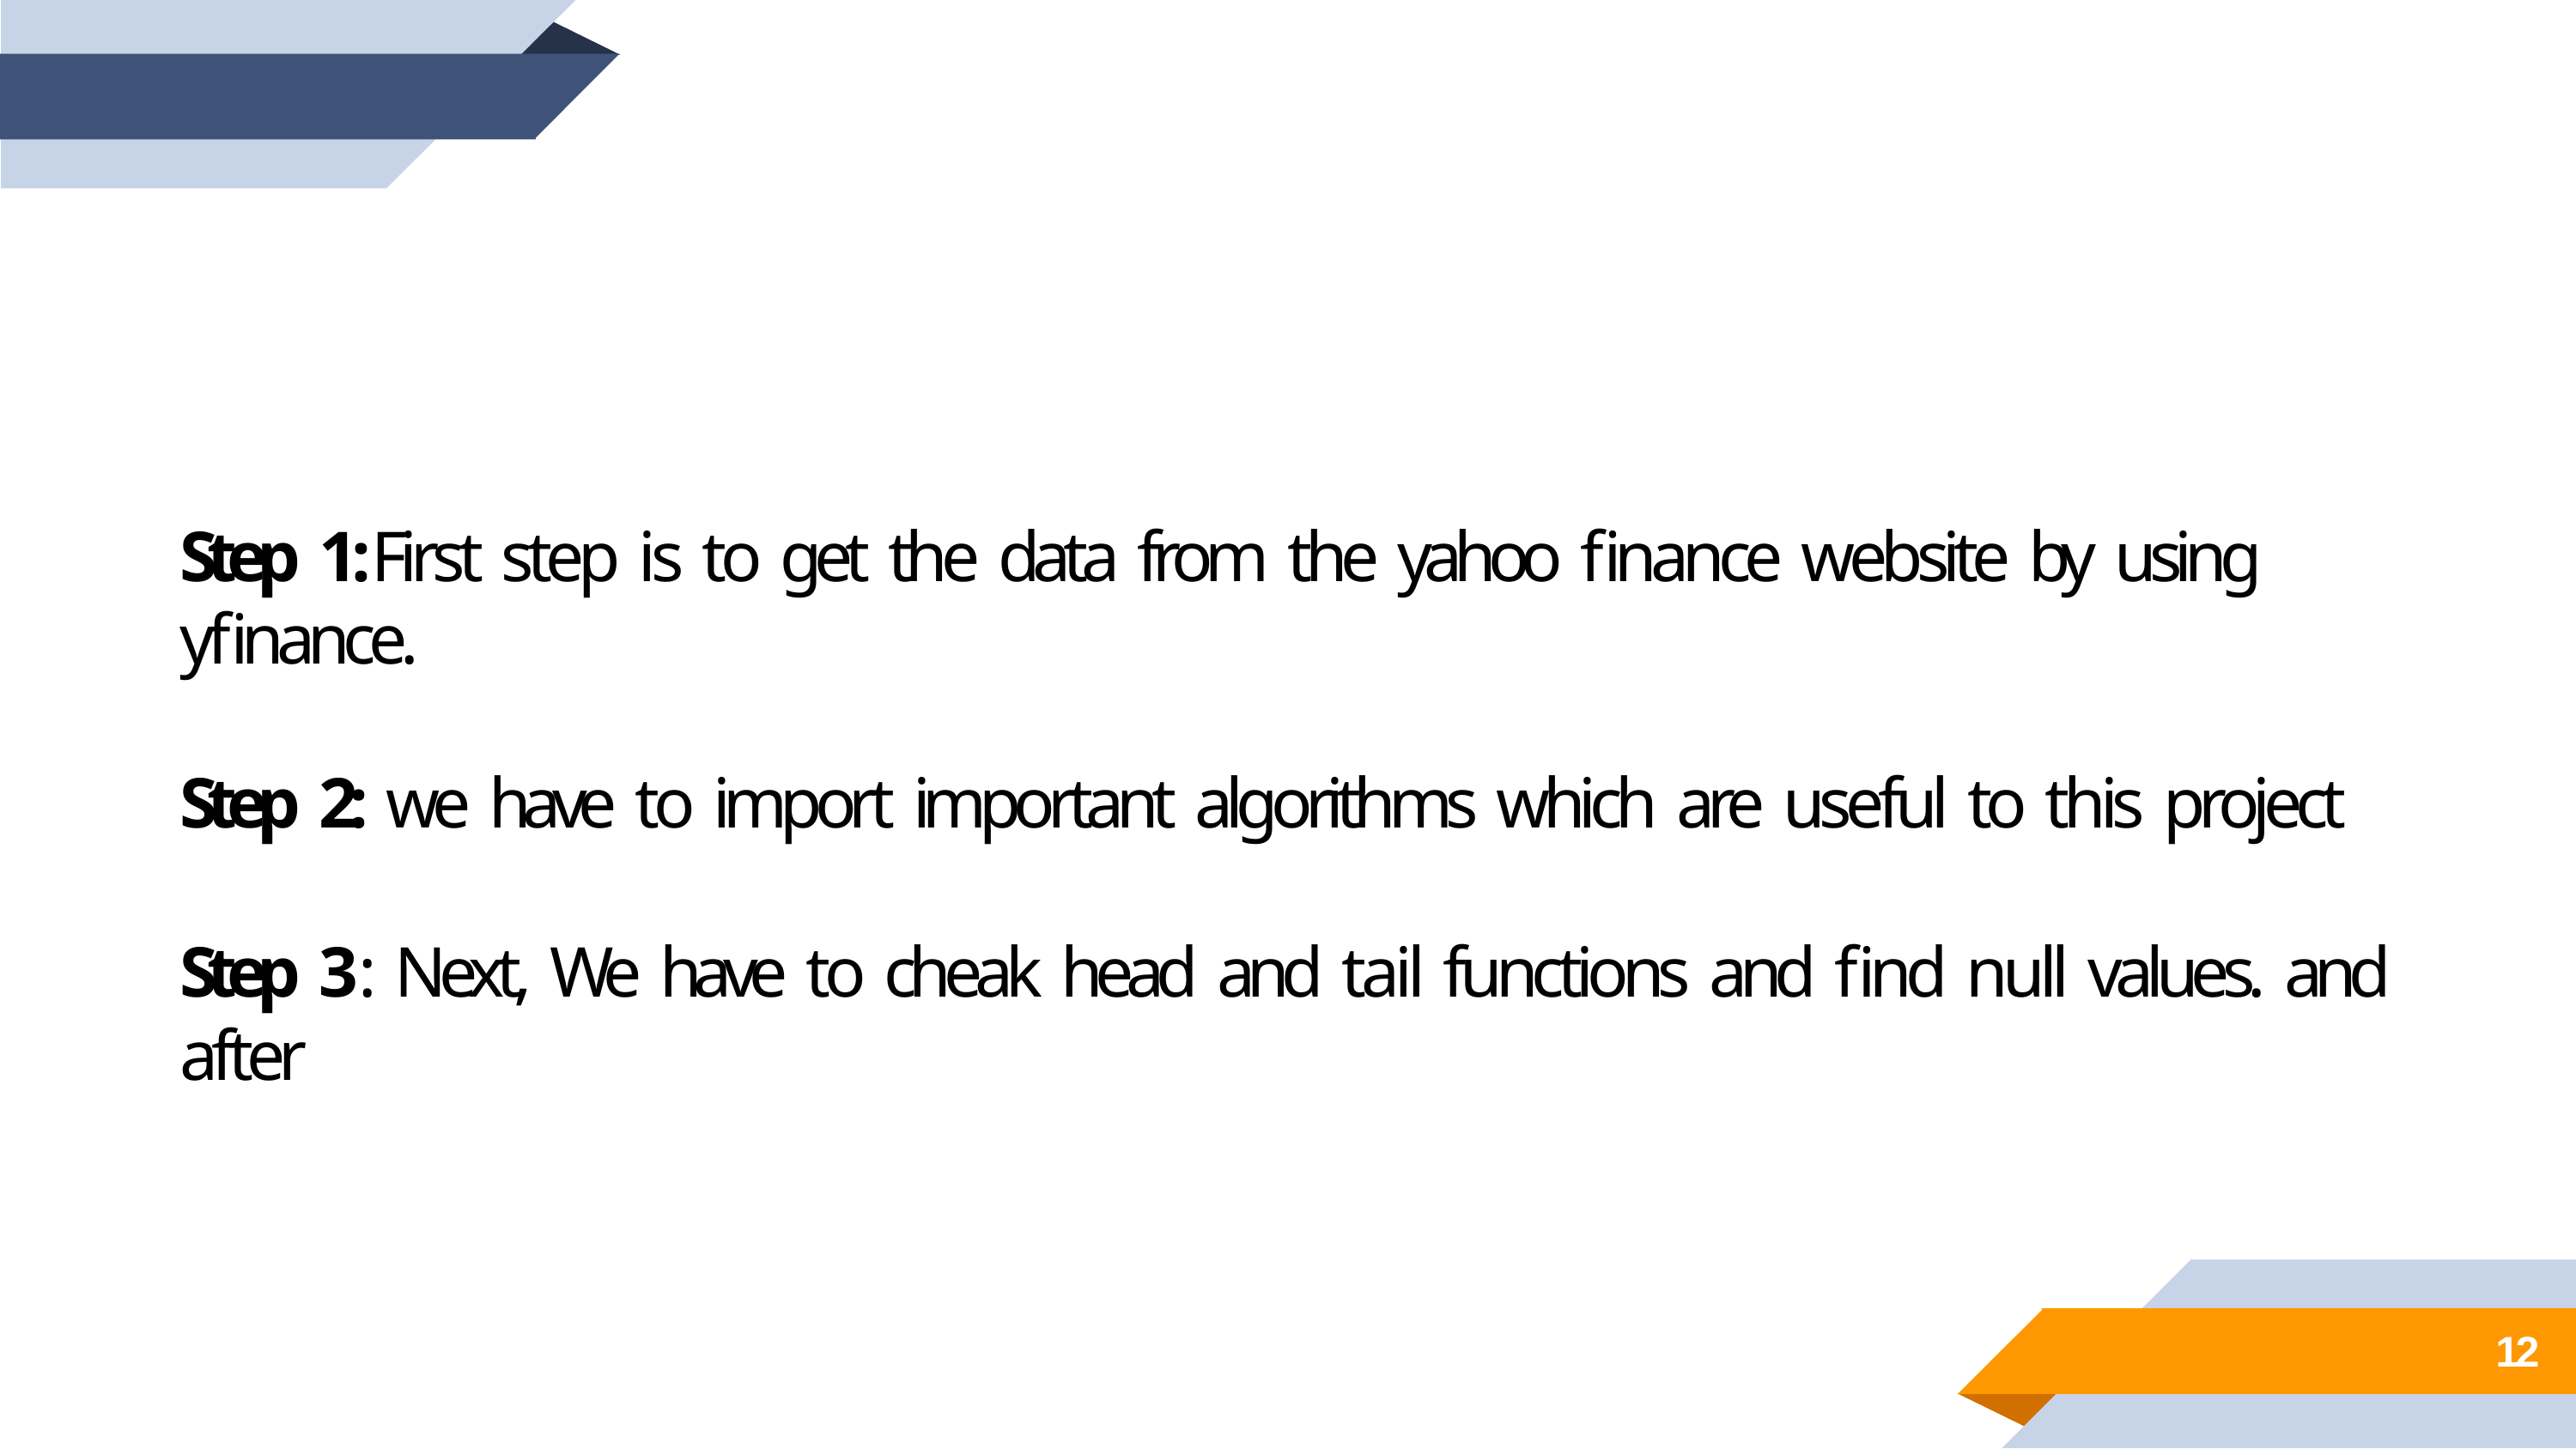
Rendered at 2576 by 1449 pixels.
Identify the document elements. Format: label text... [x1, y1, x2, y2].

slide_number 12 [2494, 1319, 2542, 1449]
text_box Step 1:First step is to get the data from the yahoo finance website by using yfinance. Step 2: we have to import important algorithms which are useful to this project Step 3: Next, We have to cheak head and tail functions and find null values. and after [178, 510, 2498, 1094]
